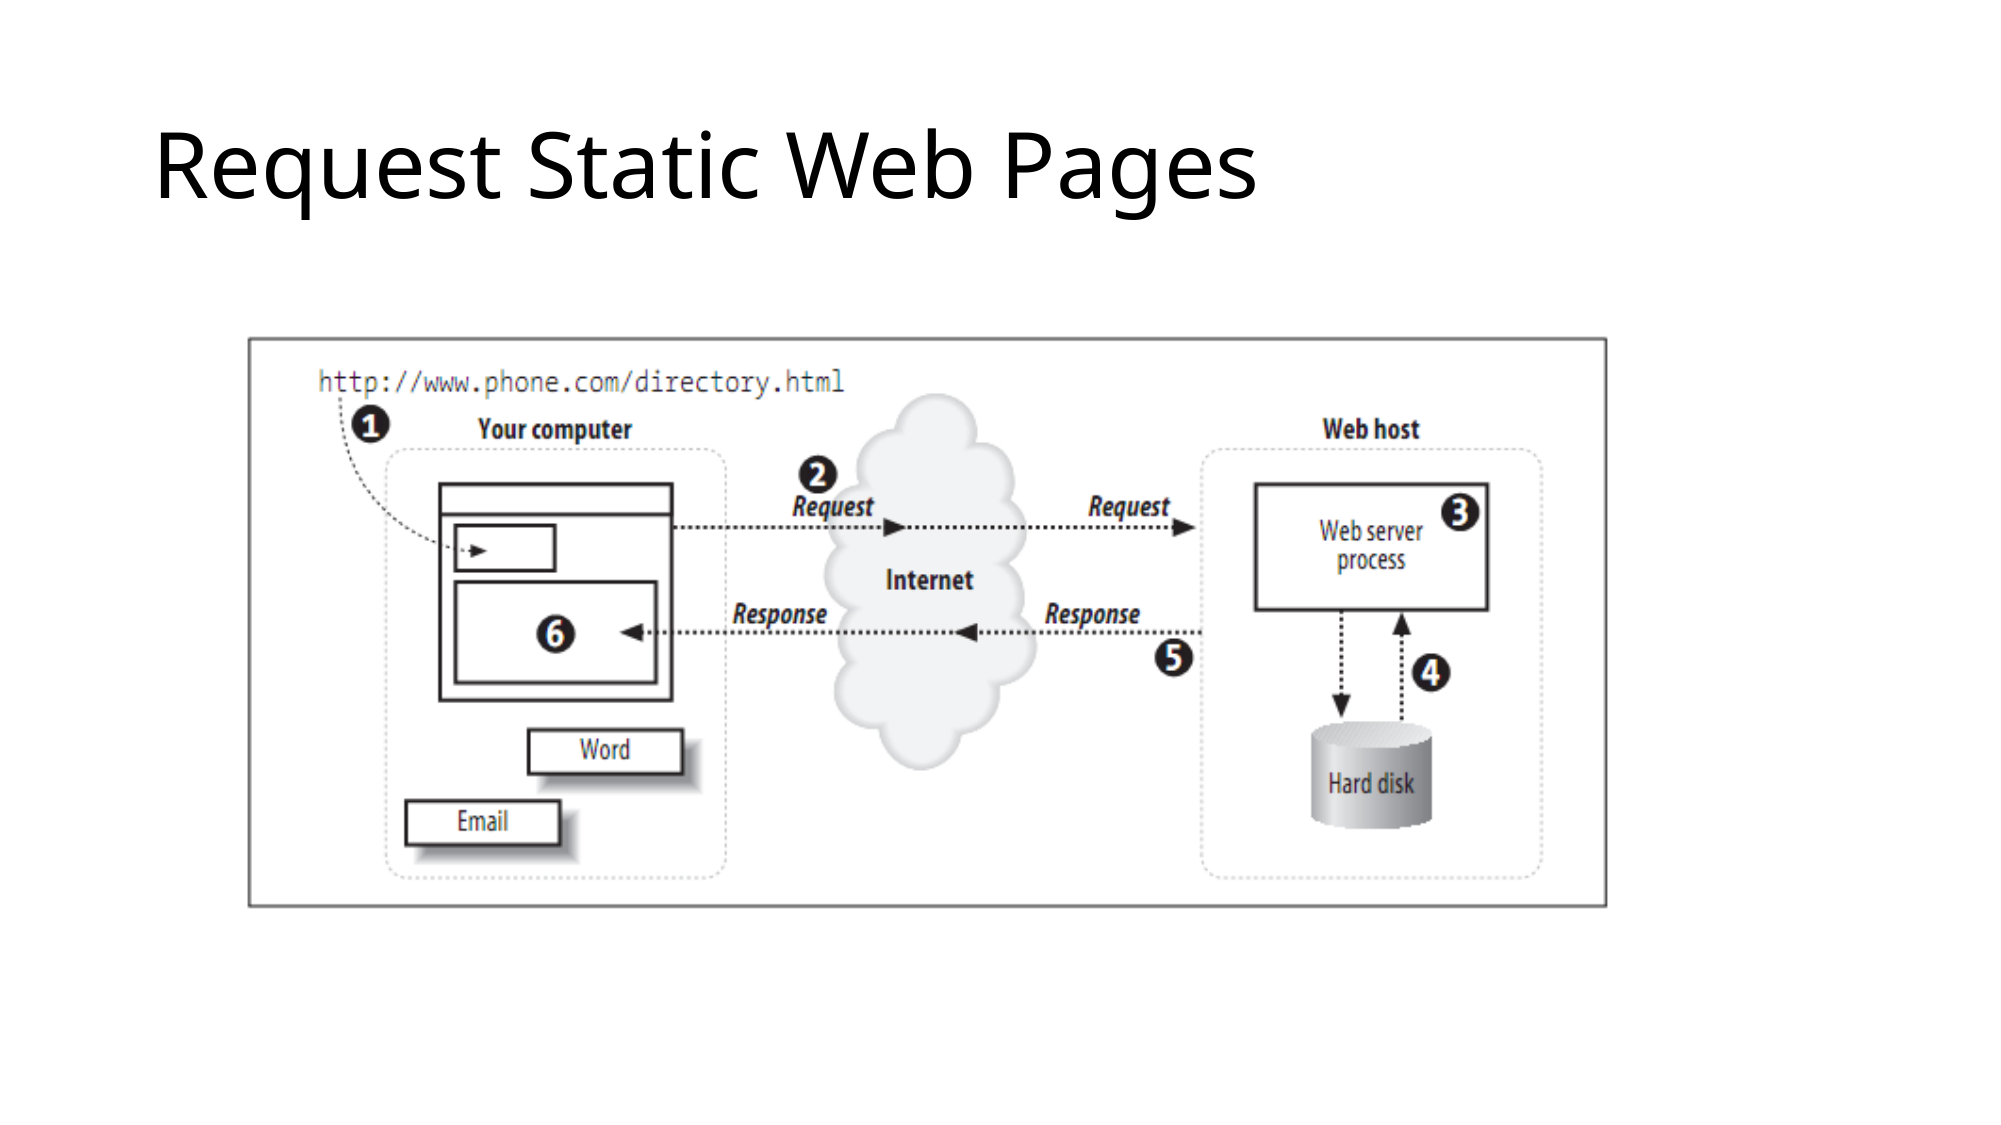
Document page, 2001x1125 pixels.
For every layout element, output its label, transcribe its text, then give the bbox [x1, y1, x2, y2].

picture [235, 328, 1619, 916]
title Request Static Web Pages [137, 59, 1863, 278]
